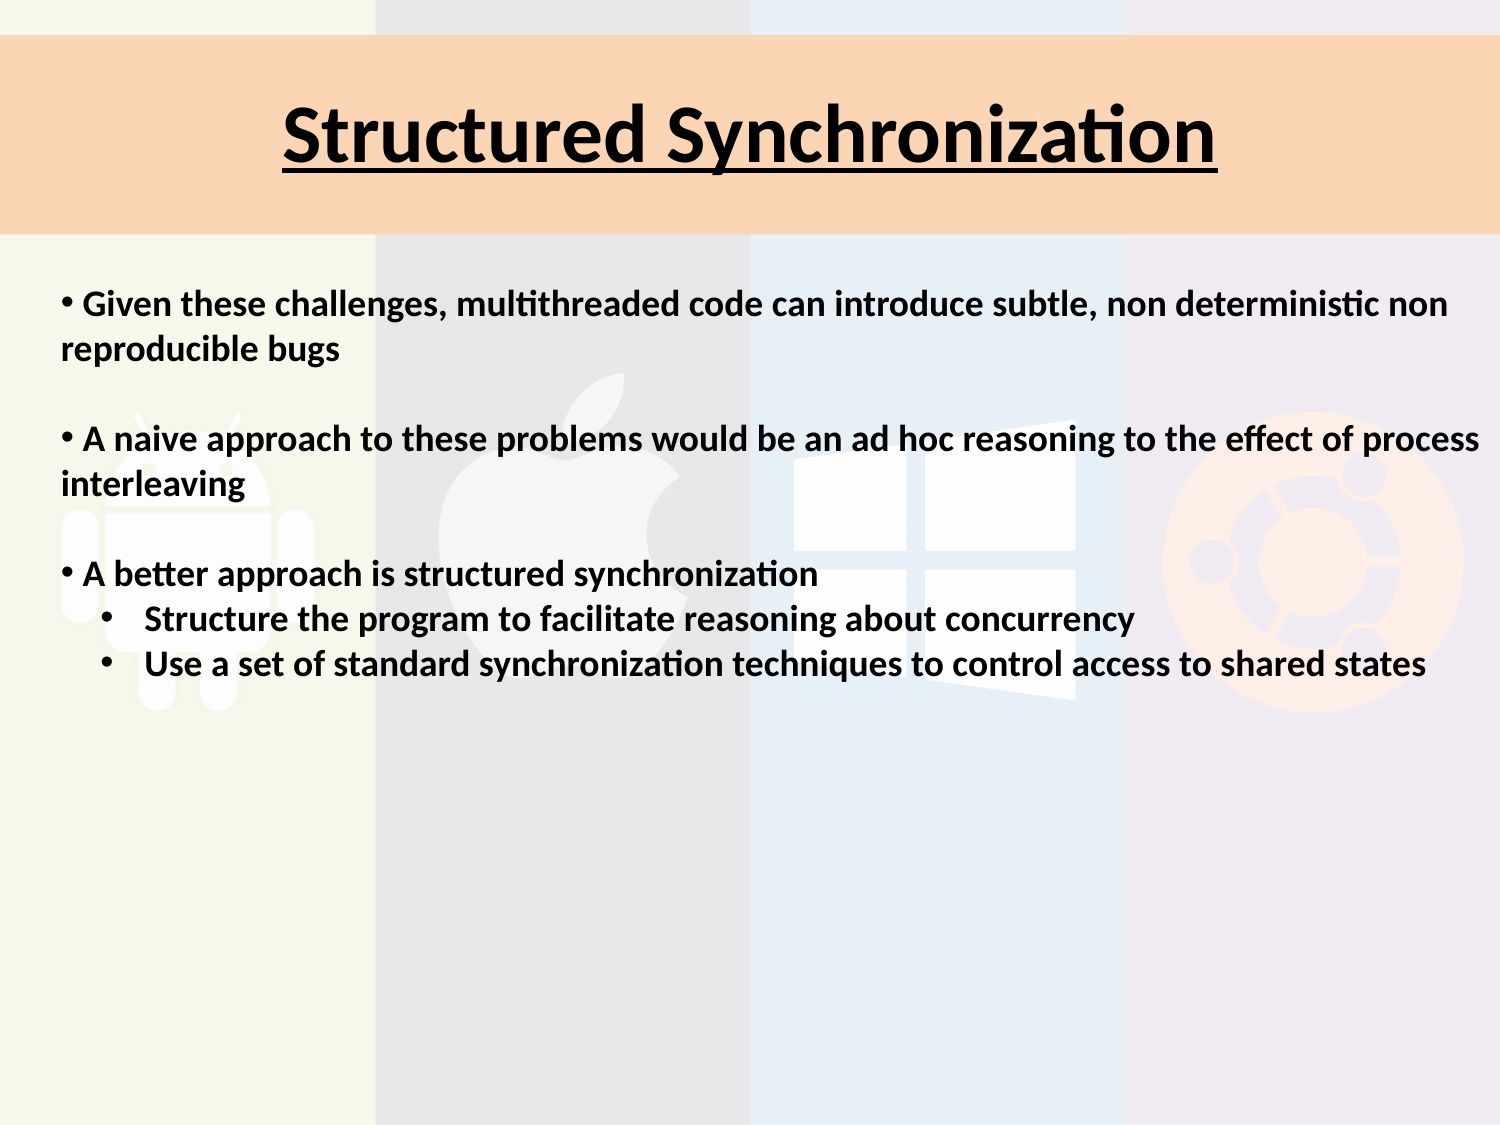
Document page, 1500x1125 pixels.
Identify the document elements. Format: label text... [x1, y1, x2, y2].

text_box Given these challenges, multithreaded code can introduce subtle, non deterministic non reproducible bugs A naive approach to these problems would be an ad hoc reasoning to the effect of process interleaving A better approach is structured synchronization Structure the program to facilitate reasoning about concurrency Use a set of standard synchronization techniques to control access to shared states [46, 271, 1500, 782]
title Structured Synchronization [17, 58, 1483, 200]
text_box [0, 33, 1500, 236]
